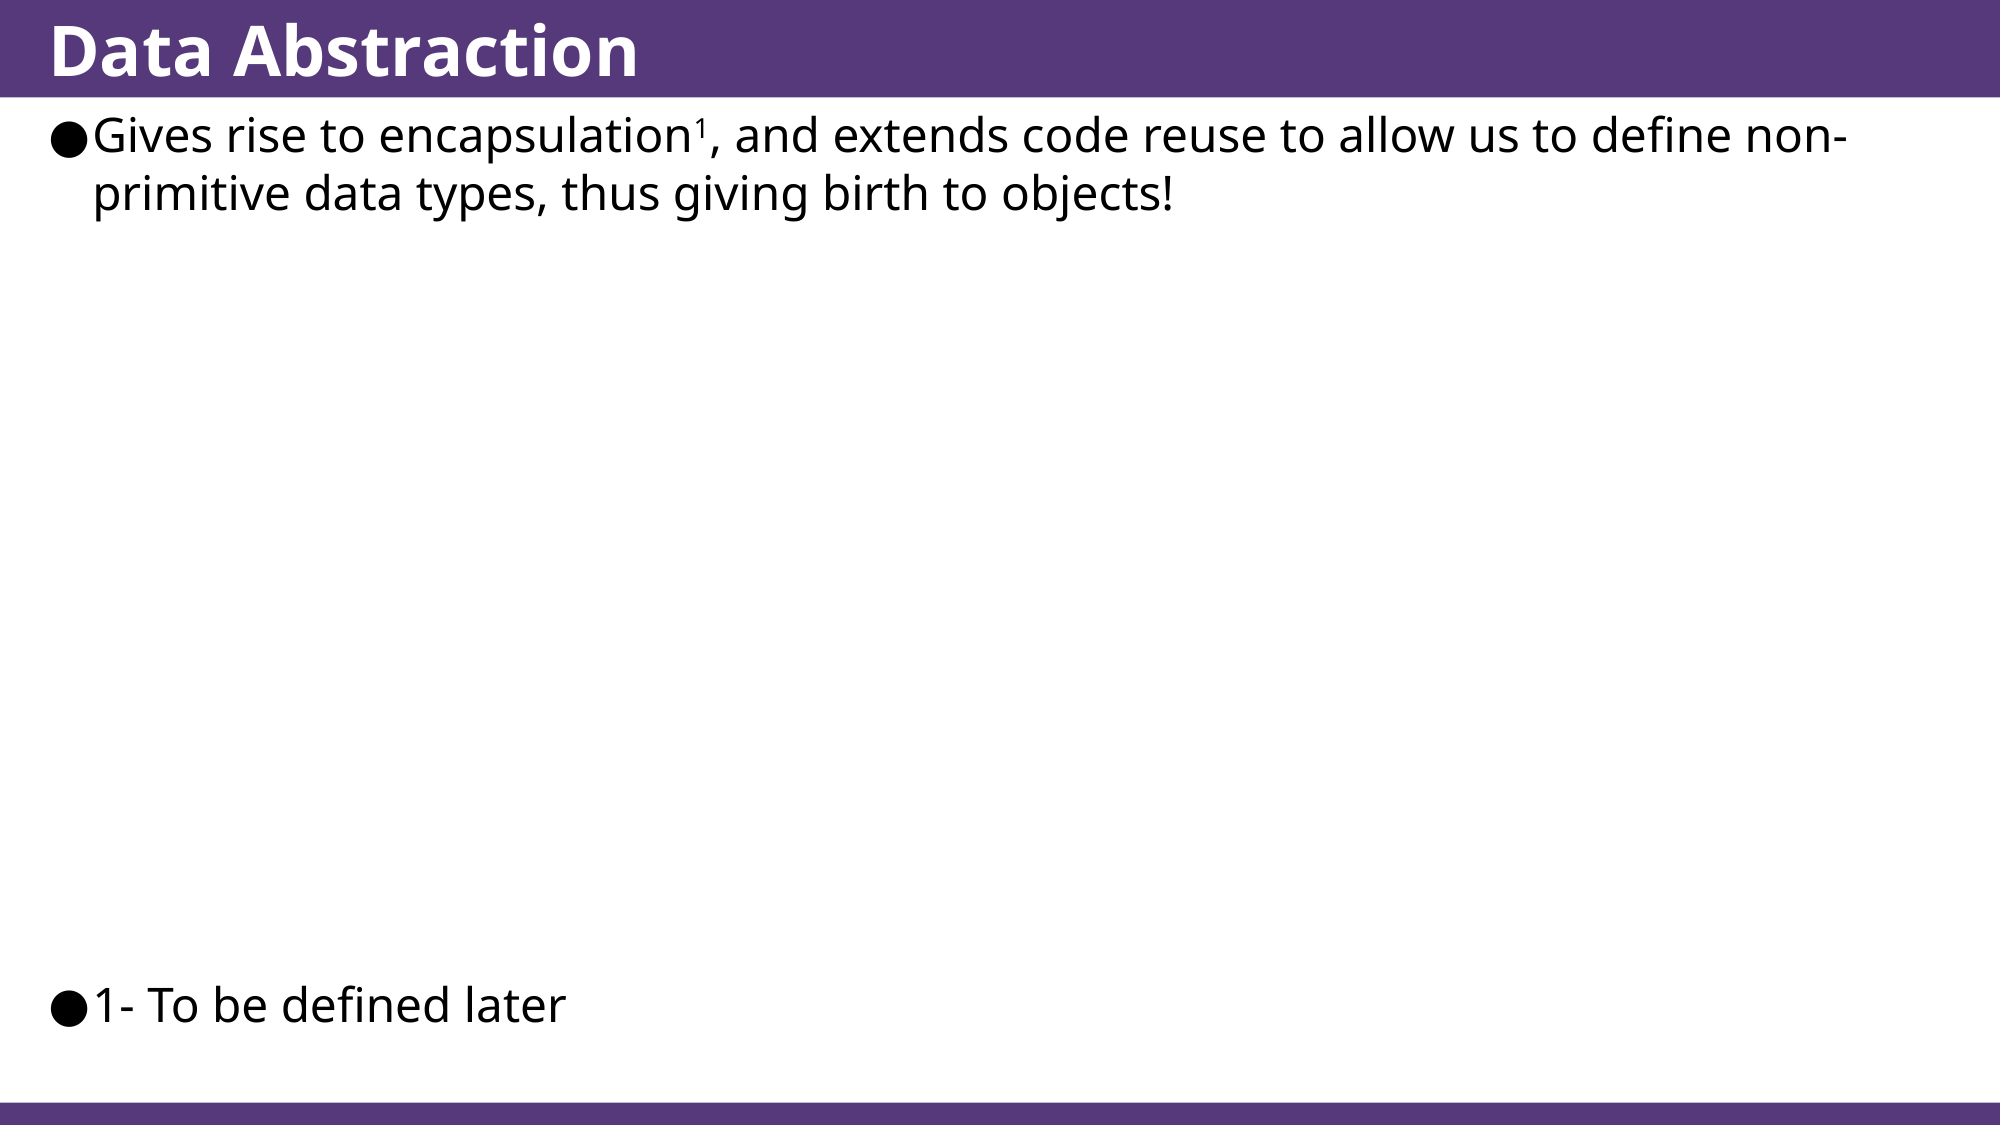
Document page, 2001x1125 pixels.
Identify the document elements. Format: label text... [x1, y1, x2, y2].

title Data Abstraction [33, 0, 2000, 97]
list Gives rise to encapsulation1, and extends code reuse to allow us to define non-primitive data types, thus giving birth to objects! 1- To be defined later [33, 97, 2000, 1043]
